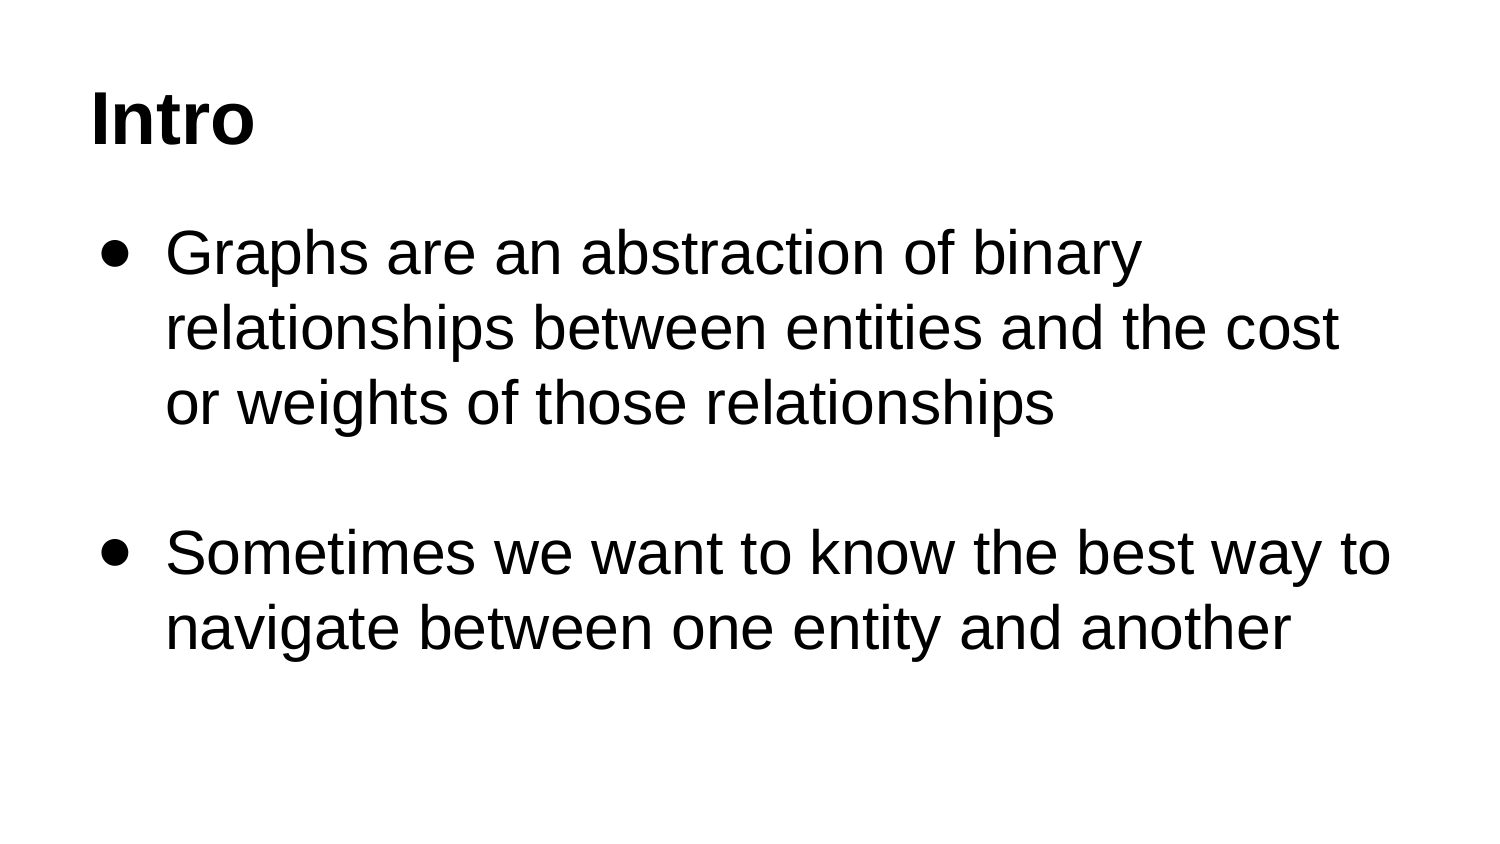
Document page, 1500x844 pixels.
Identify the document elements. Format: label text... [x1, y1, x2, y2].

title Intro [75, 33, 1425, 175]
list Graphs are an abstraction of binary relationships between entities and the cost or weights of those relationships Sometimes we want to know the best way to navigate between one entity and another [75, 196, 1425, 808]
